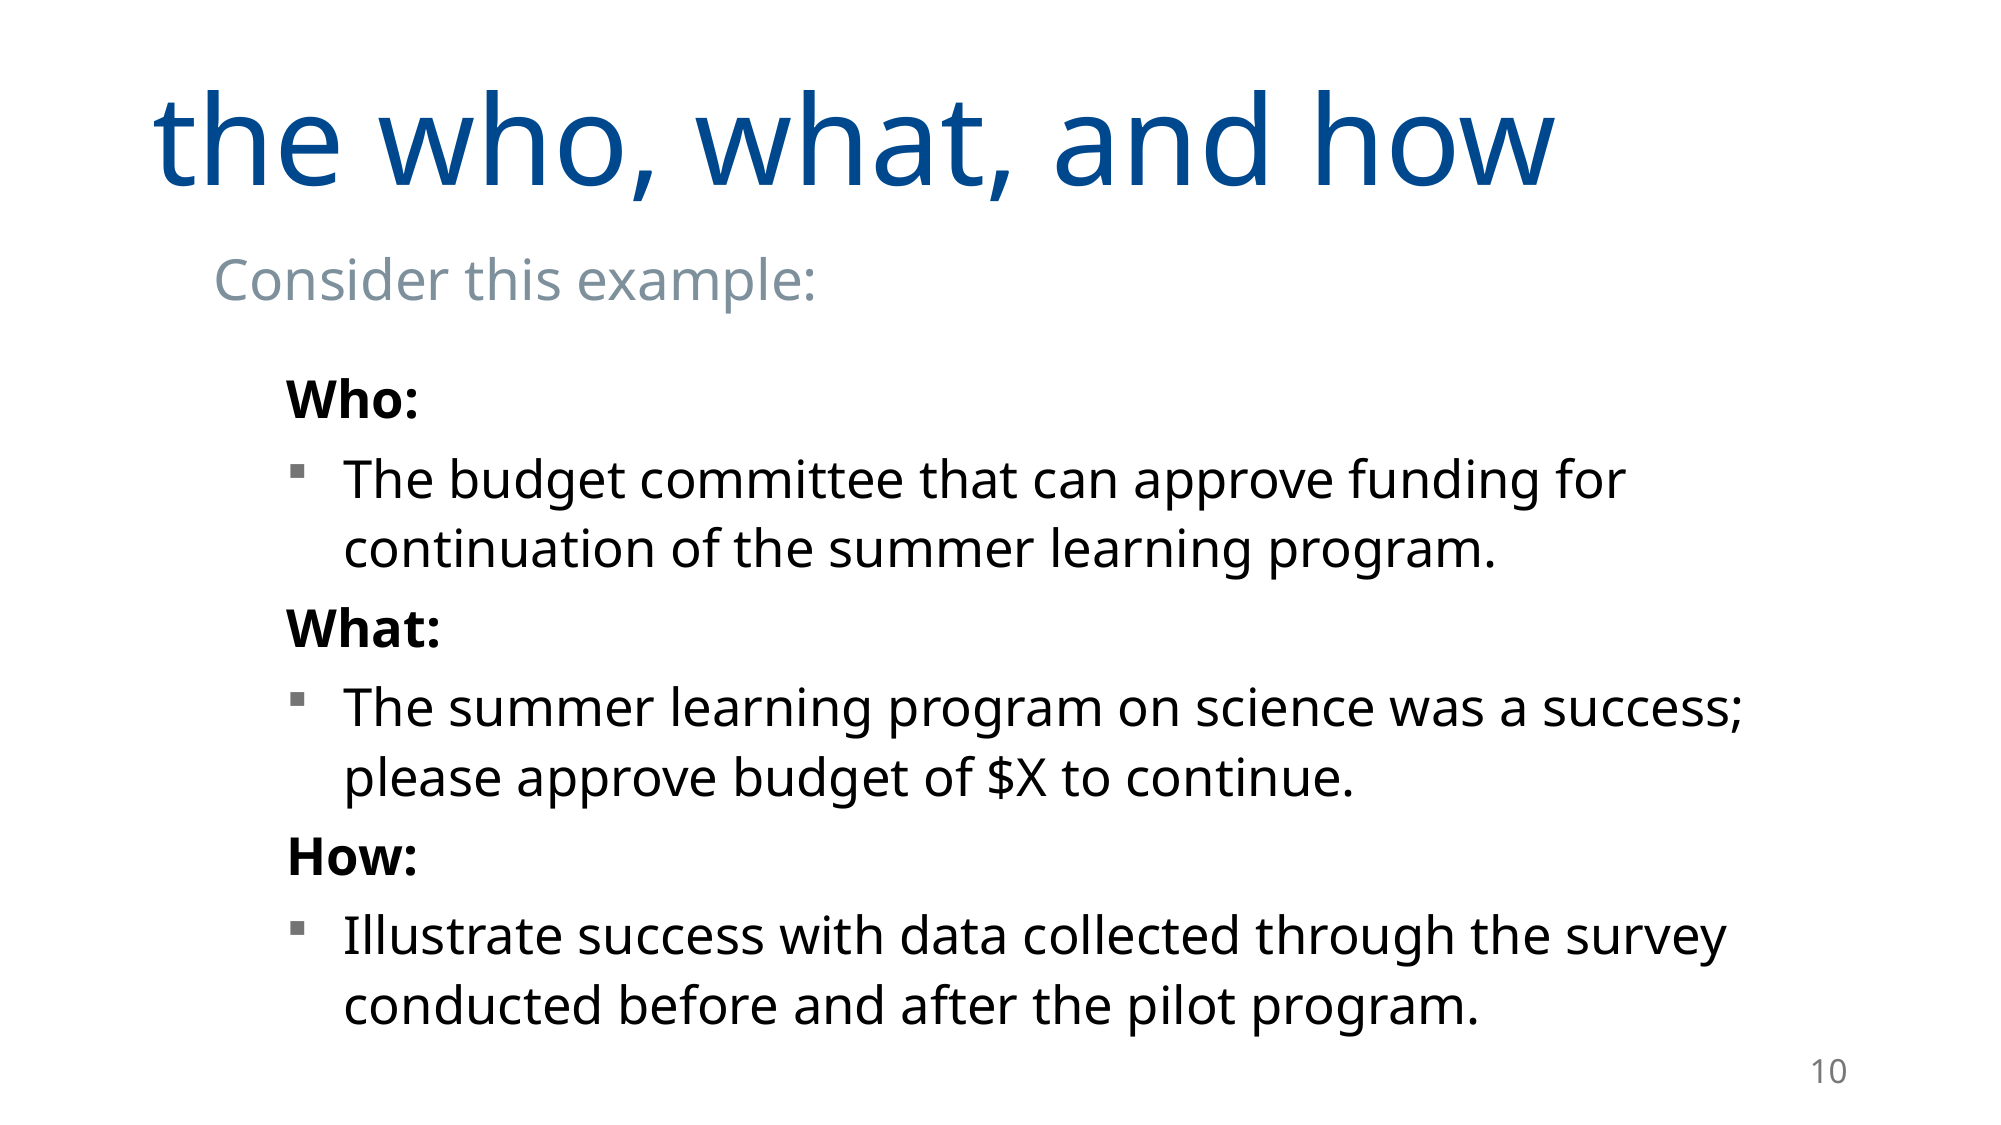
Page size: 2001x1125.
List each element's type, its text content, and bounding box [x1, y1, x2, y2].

title the who, what, and how [137, 59, 1863, 230]
list Consider this example: Who: The budget committee that can approve funding for continuation of the summer learning program. What: The summer learning program on science was a success; please approve budget of $X to continue. How: Illustrate success with data collected through the survey conducted before and after the pilot program. [198, 229, 1801, 1043]
slide_number 10 [1412, 1042, 1863, 1103]
